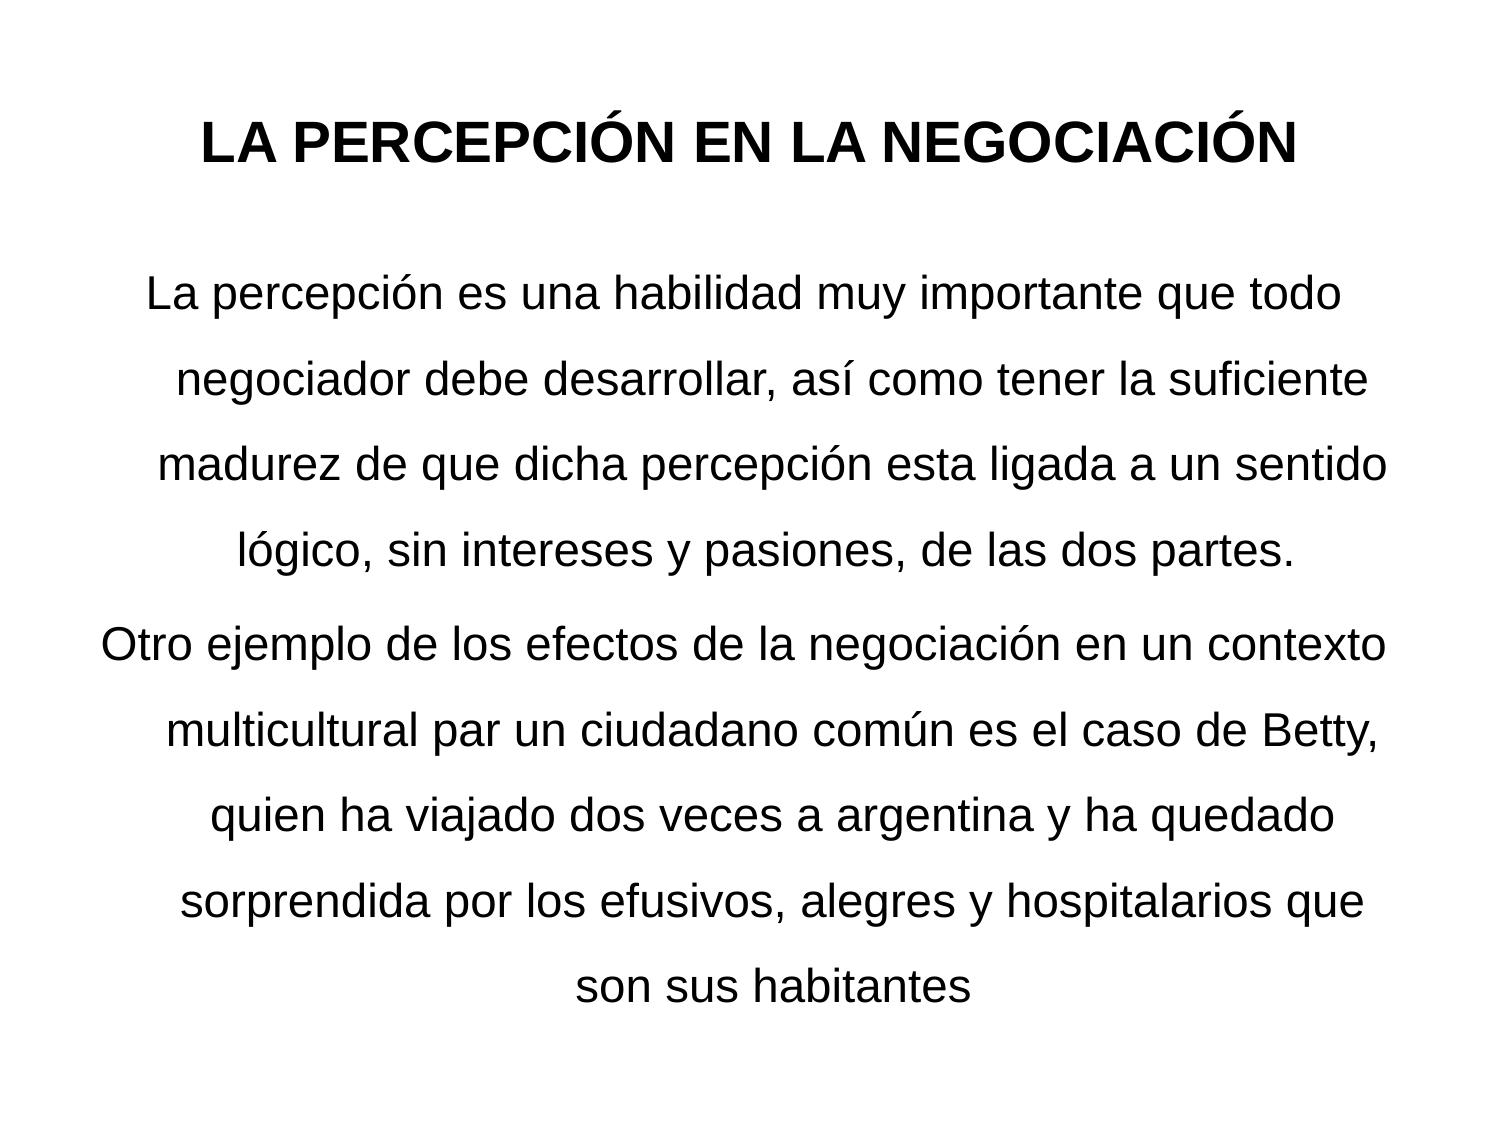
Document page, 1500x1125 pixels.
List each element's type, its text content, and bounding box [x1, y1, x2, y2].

list La percepción es una habilidad muy importante que todo negociador debe desarrollar, así como tener la suficiente madurez de que dicha percepción esta ligada a un sentido lógico, sin intereses y pasiones, de las dos partes. Otro ejemplo de los efectos de la negociación en un contexto multicultural par un ciudadano común es el caso de Betty, quien ha viajado dos veces a argentina y ha quedado sorprendida por los efusivos, alegres y hospitalarios que son sus habitantes [64, 226, 1425, 1035]
title LA PERCEPCIÓN EN LA NEGOCIACIÓN [75, 45, 1425, 226]
